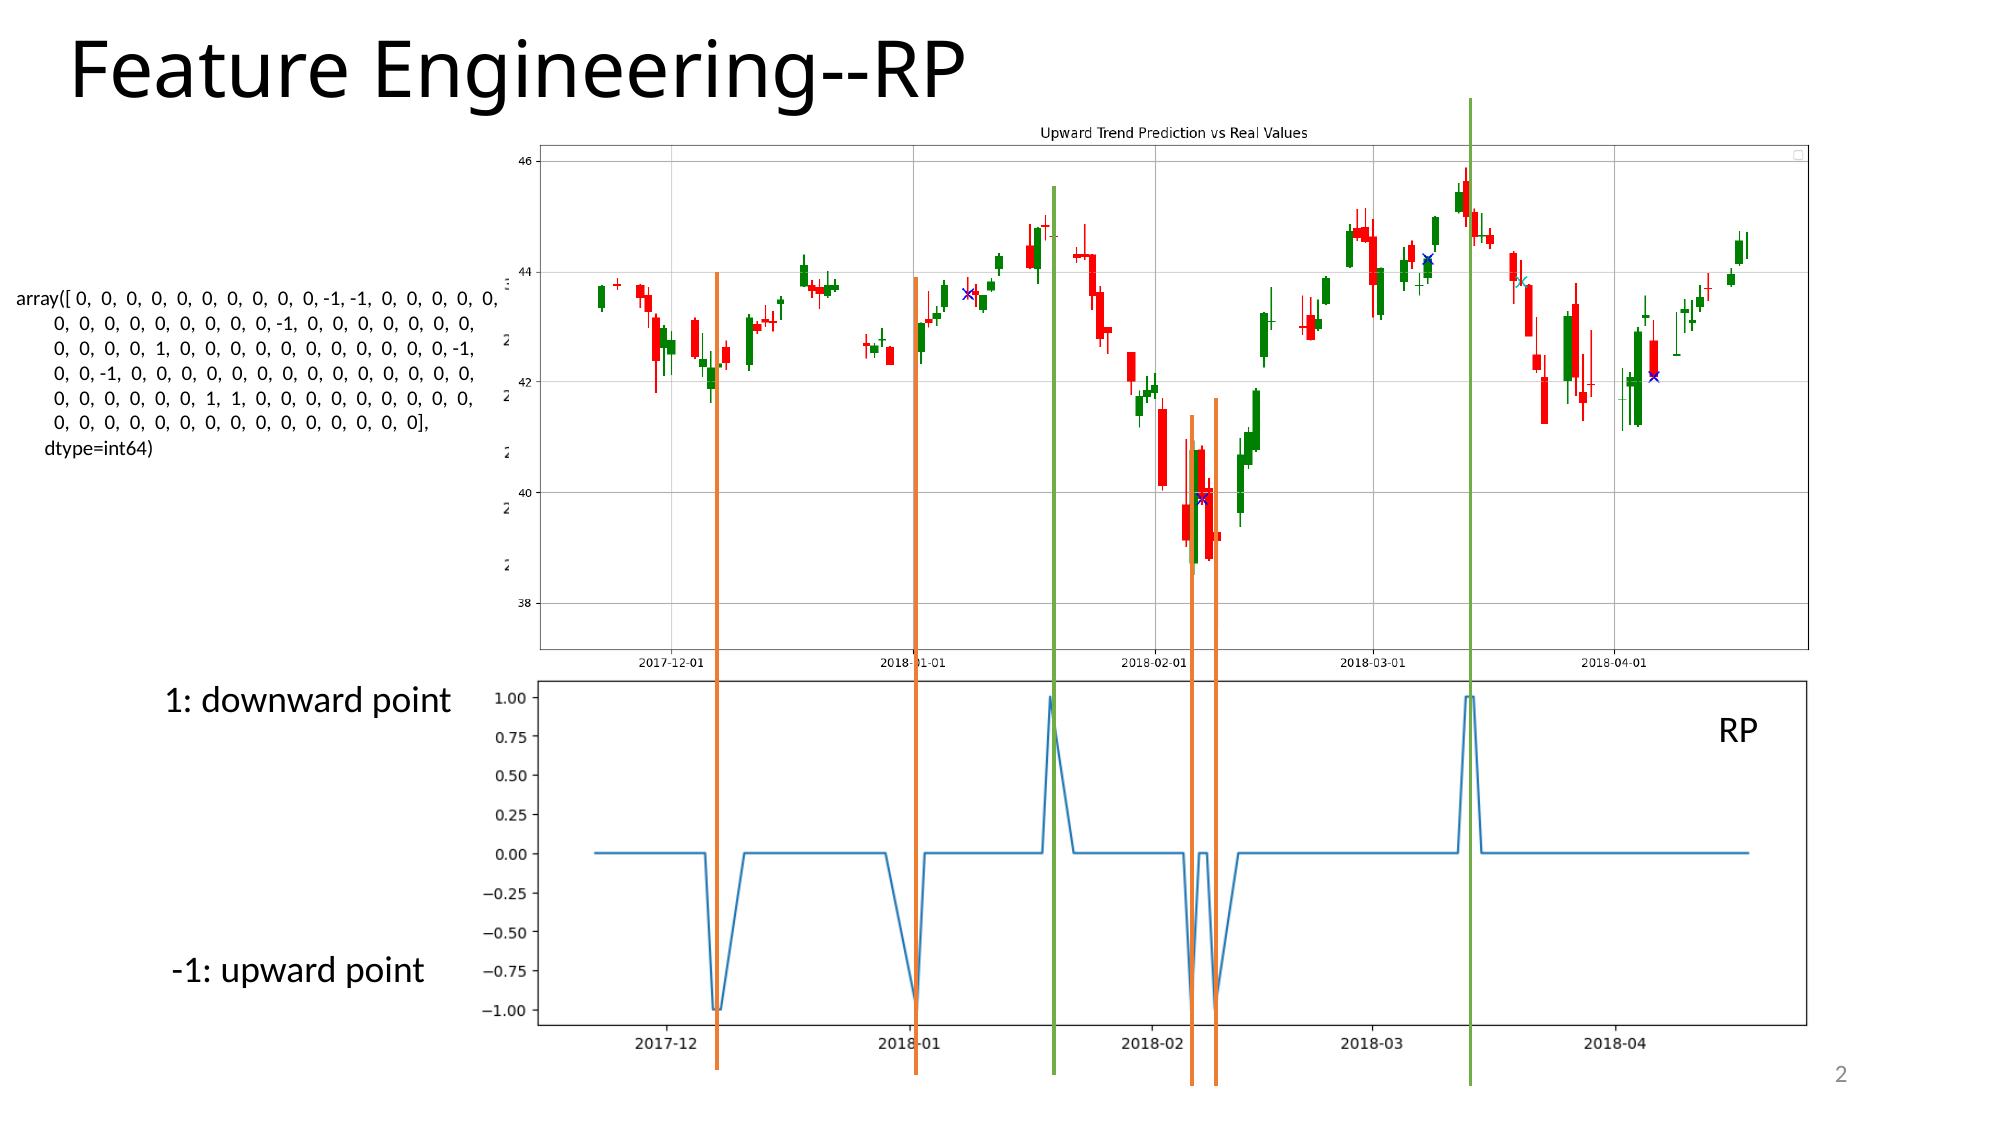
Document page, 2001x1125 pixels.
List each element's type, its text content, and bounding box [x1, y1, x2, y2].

slide_number 2 [1412, 1042, 1863, 1103]
text_box -1: upward point [156, 938, 470, 998]
title Feature Engineering--RP [53, 21, 1779, 123]
picture [470, 118, 1470, 1062]
text_box array([ 0, 0, 0, 0, 0, 0, 0, 0, 0, 0, -1, -1, 0, 0, 0, 0, 0, 0, 0, 0, 0, 0, 0, 0, 0, 0, -1, 0, 0, 0, 0, 0, 0, 0, 0, 0, 0, 0, 1, 0, 0, 0, 0, 0, 0, 0, 0, 0, 0, 0, -1, 0, 0, -1, 0, 0, 0, 0, 0, 0, 0, 0, 0, 0, 0, 0, 0, 0, 0, 0, 0, 0, 0, 0, 1, 1, 0, 0, 0, 0, 0, 0, 0, 0, 0, 0, 0, 0, 0, 0, 0, 0, 0, 0, 0, 0, 0, 0, 0, 0], dtype=int64) [1, 276, 470, 467]
text_box 1: downward point [149, 667, 470, 727]
picture [1471, 118, 1816, 1062]
